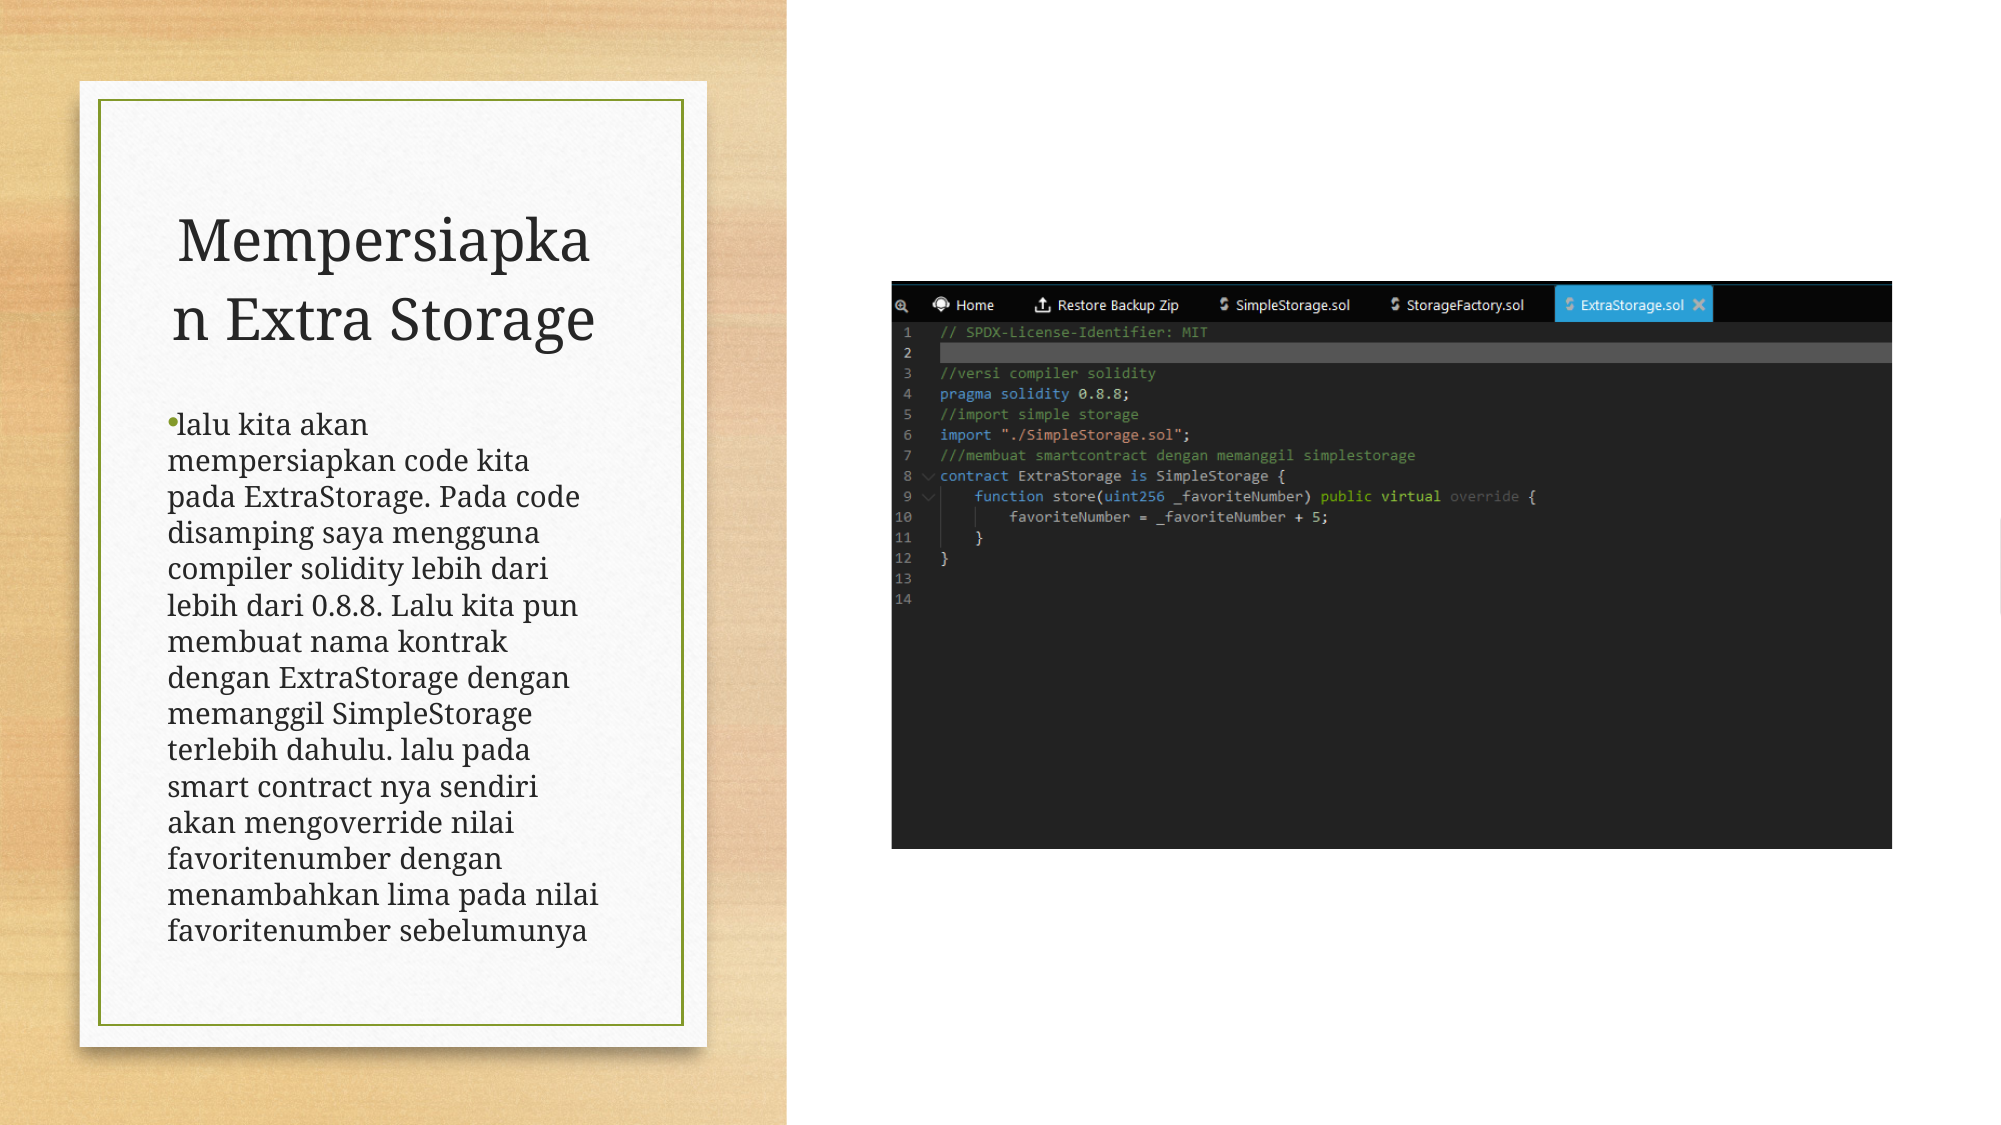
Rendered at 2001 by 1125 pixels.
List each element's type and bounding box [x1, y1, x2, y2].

picture [891, 268, 1893, 849]
text_box [0, 0, 2000, 1125]
